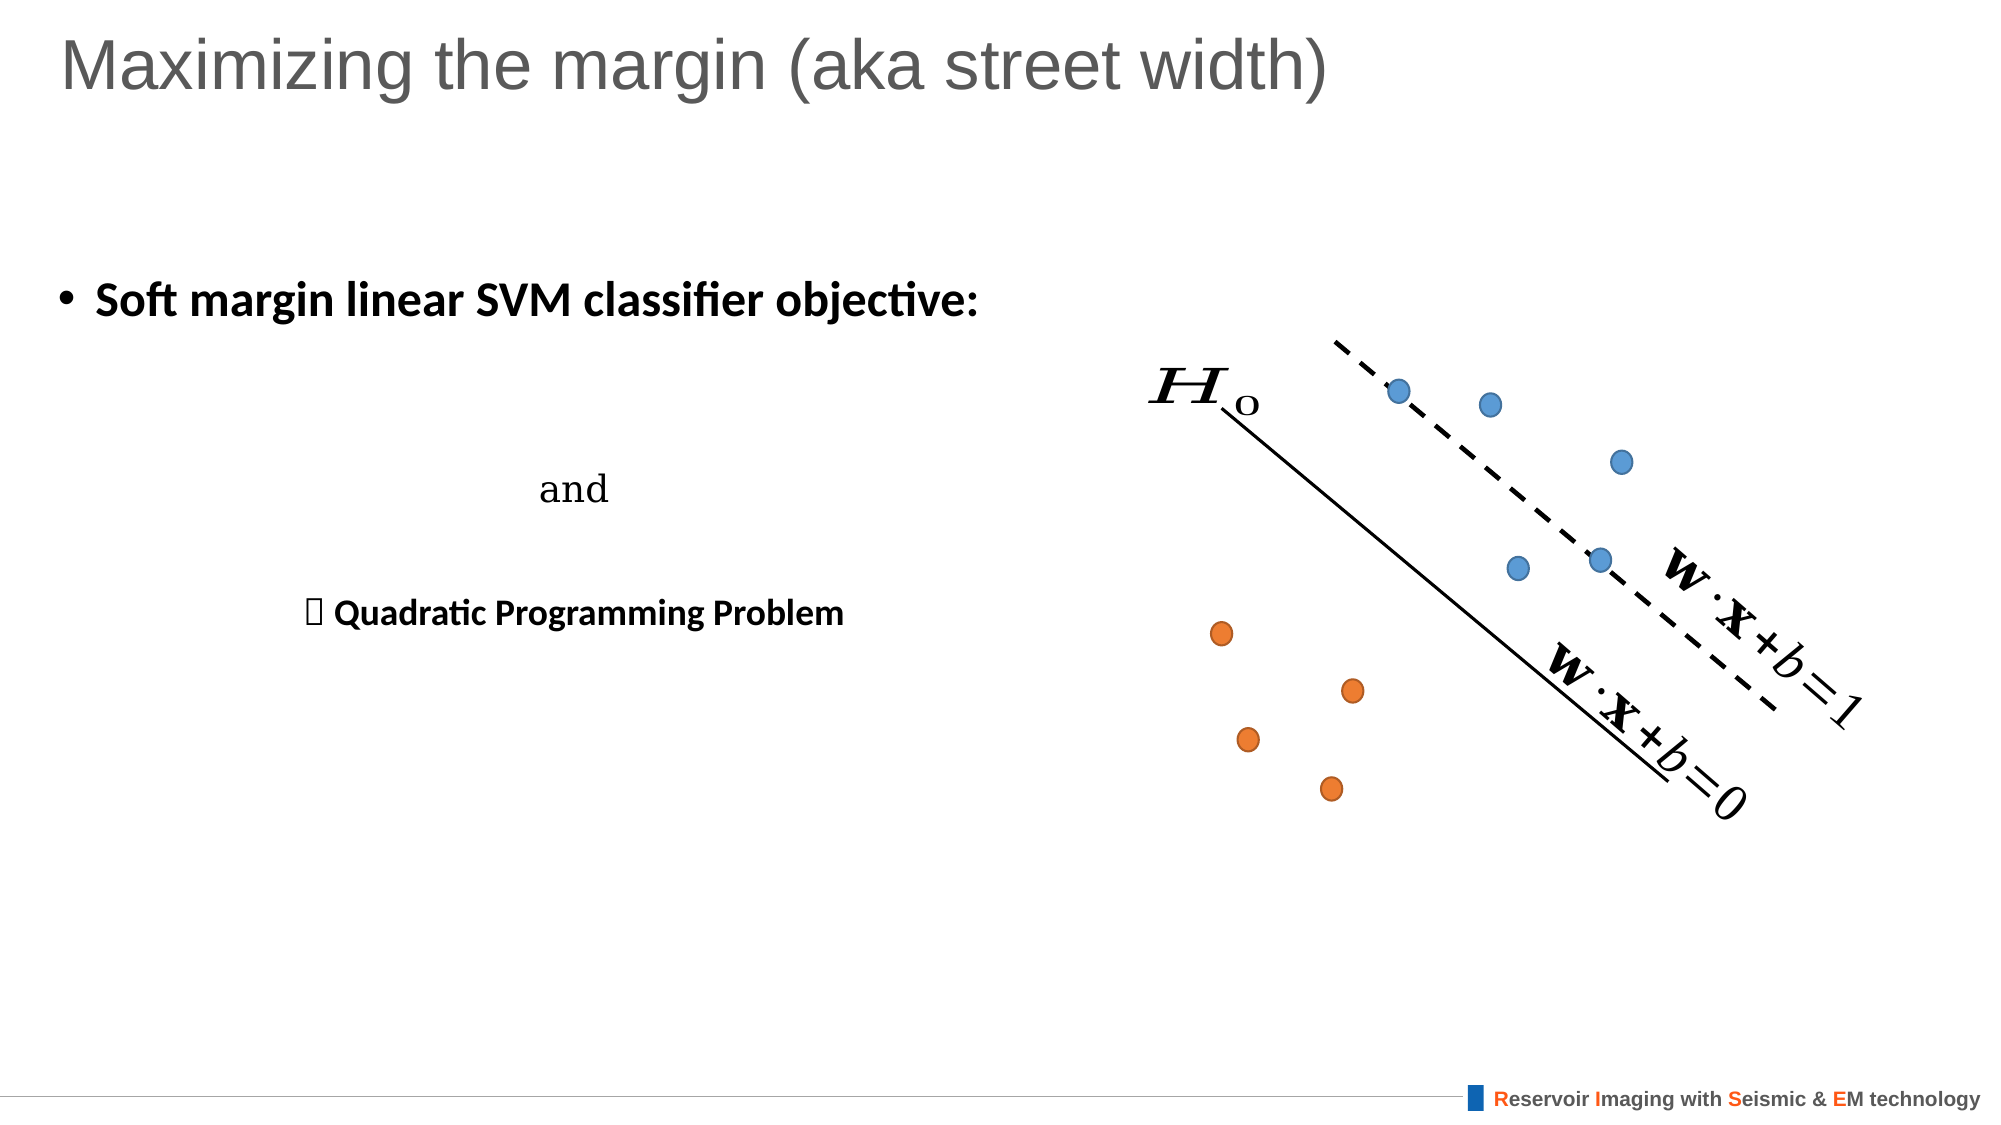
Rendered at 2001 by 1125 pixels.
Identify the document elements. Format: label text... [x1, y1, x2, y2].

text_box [1334, 341, 1782, 715]
text_box [1319, 782, 1344, 802]
title Maximizing the margin (aka street width) [45, 0, 1771, 134]
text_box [1221, 408, 1669, 782]
text_box [1209, 621, 1221, 647]
